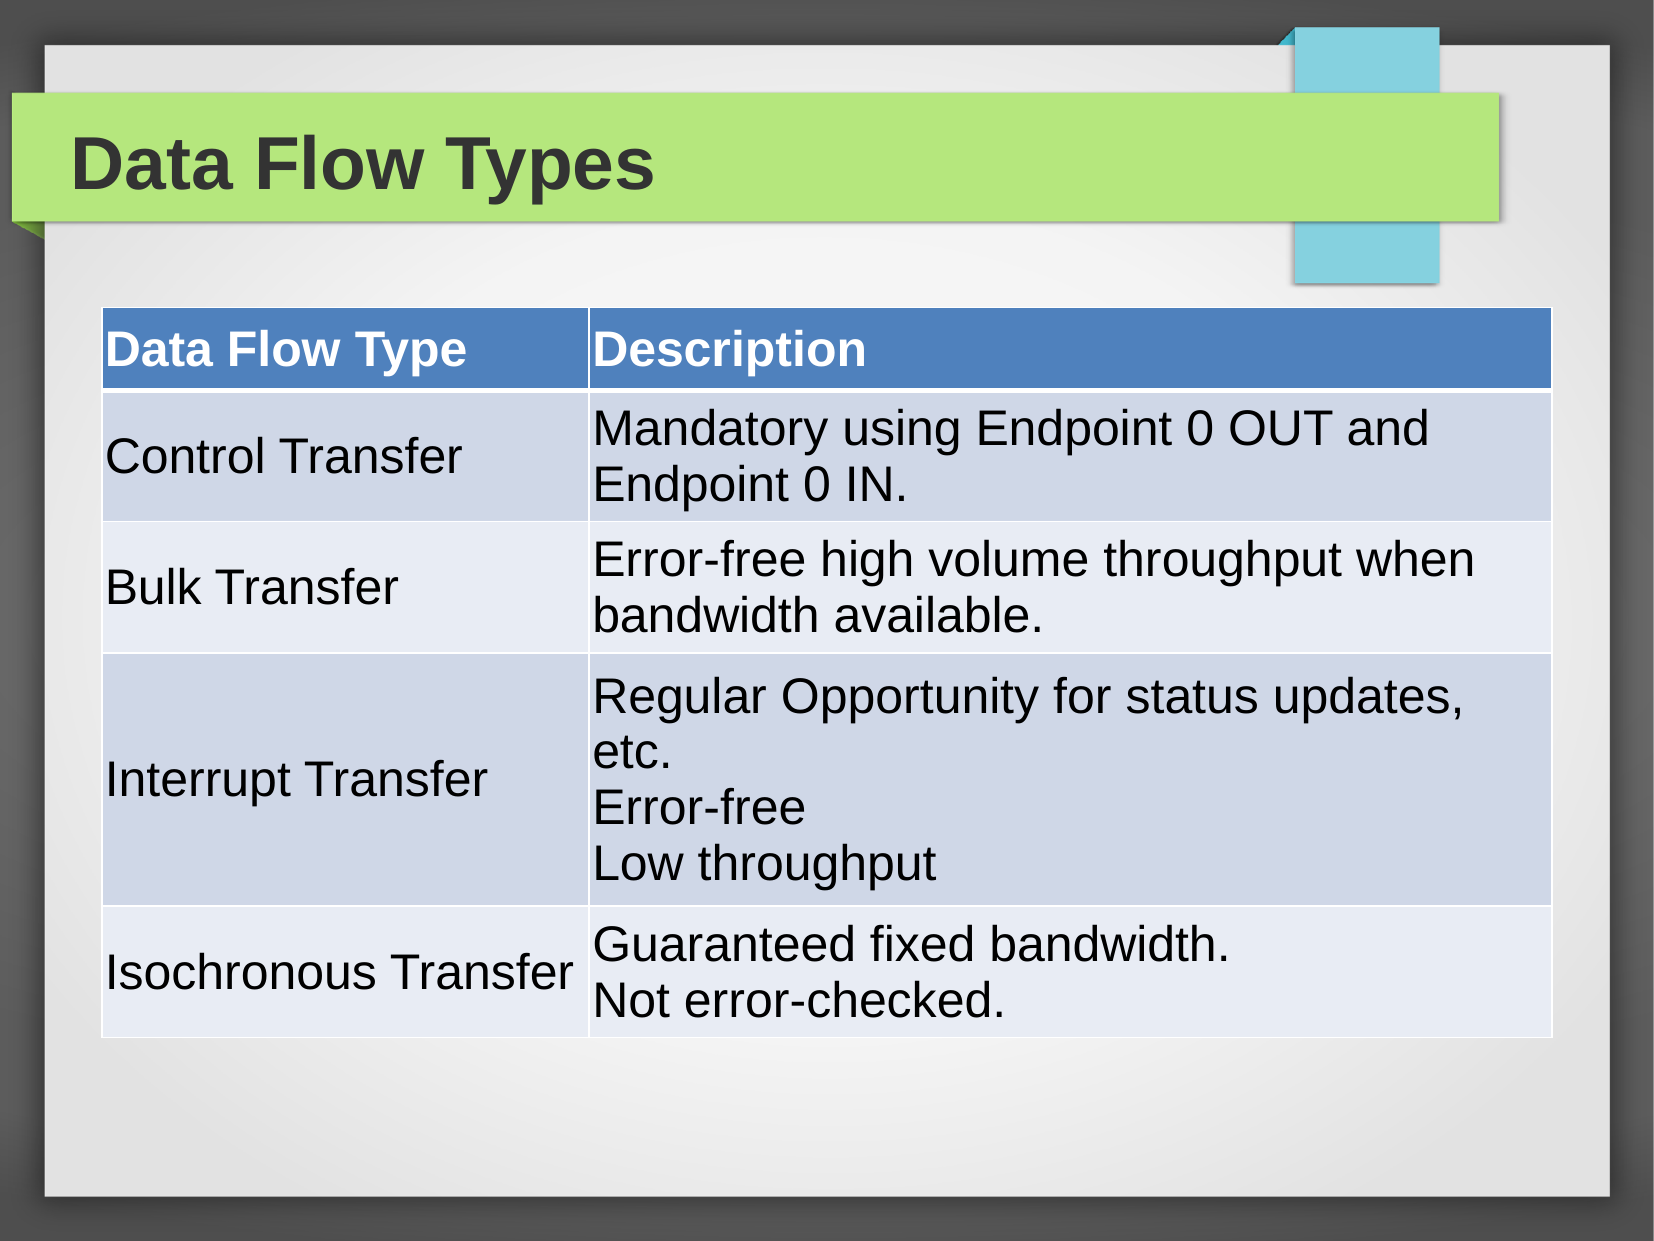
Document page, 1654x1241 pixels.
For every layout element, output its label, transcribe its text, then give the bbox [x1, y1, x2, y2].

table_cell Error-free high volume throughput when bandwidth available. [590, 522, 1551, 652]
table_header Data Flow Type [103, 308, 588, 388]
picture [0, 0, 1654, 1241]
table_cell Interrupt Transfer [103, 654, 588, 905]
table_cell Control Transfer [103, 393, 588, 521]
table_cell Mandatory using Endpoint 0 OUT and Endpoint 0 IN. [590, 393, 1551, 521]
table_cell Regular Opportunity for status updates, etc. Error-free Low throughput [590, 654, 1551, 905]
table_cell Isochronous Transfer [103, 907, 588, 1037]
table_header Description [590, 308, 1551, 388]
title Data Flow Types [70, 106, 1452, 213]
table_cell Bulk Transfer [103, 522, 588, 652]
table_cell Guaranteed fixed bandwidth. Not error-checked. [590, 907, 1551, 1037]
